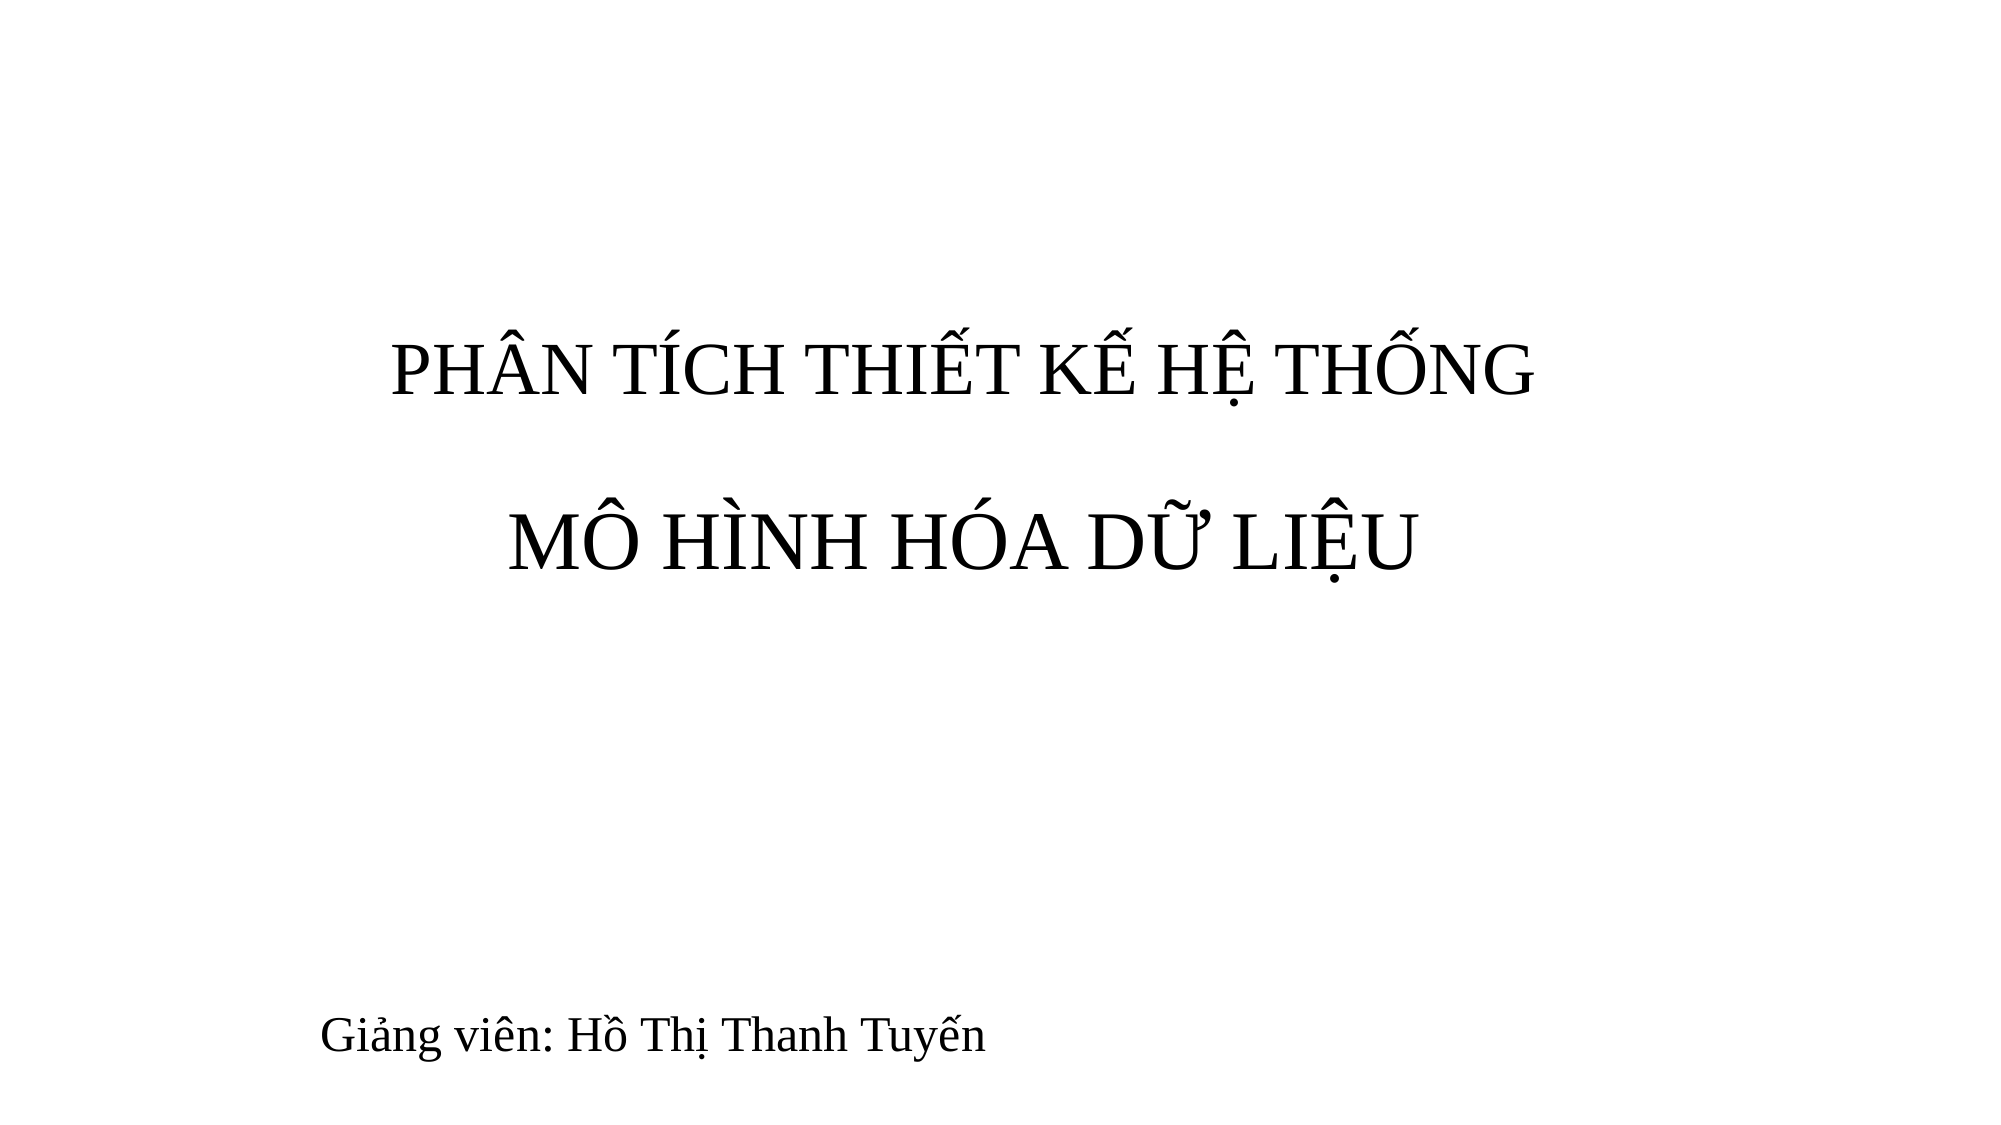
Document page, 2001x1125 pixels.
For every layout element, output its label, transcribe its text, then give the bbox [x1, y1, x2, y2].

title PHÂN TÍCH THIẾT KẾ HỆ THỐNG [312, 301, 1617, 418]
text_box MÔ HÌNH HÓA DỮ LIỆU [359, 478, 1569, 594]
text_box Giảng viên: Hồ Thị Thanh Tuyến [305, 993, 1097, 1069]
